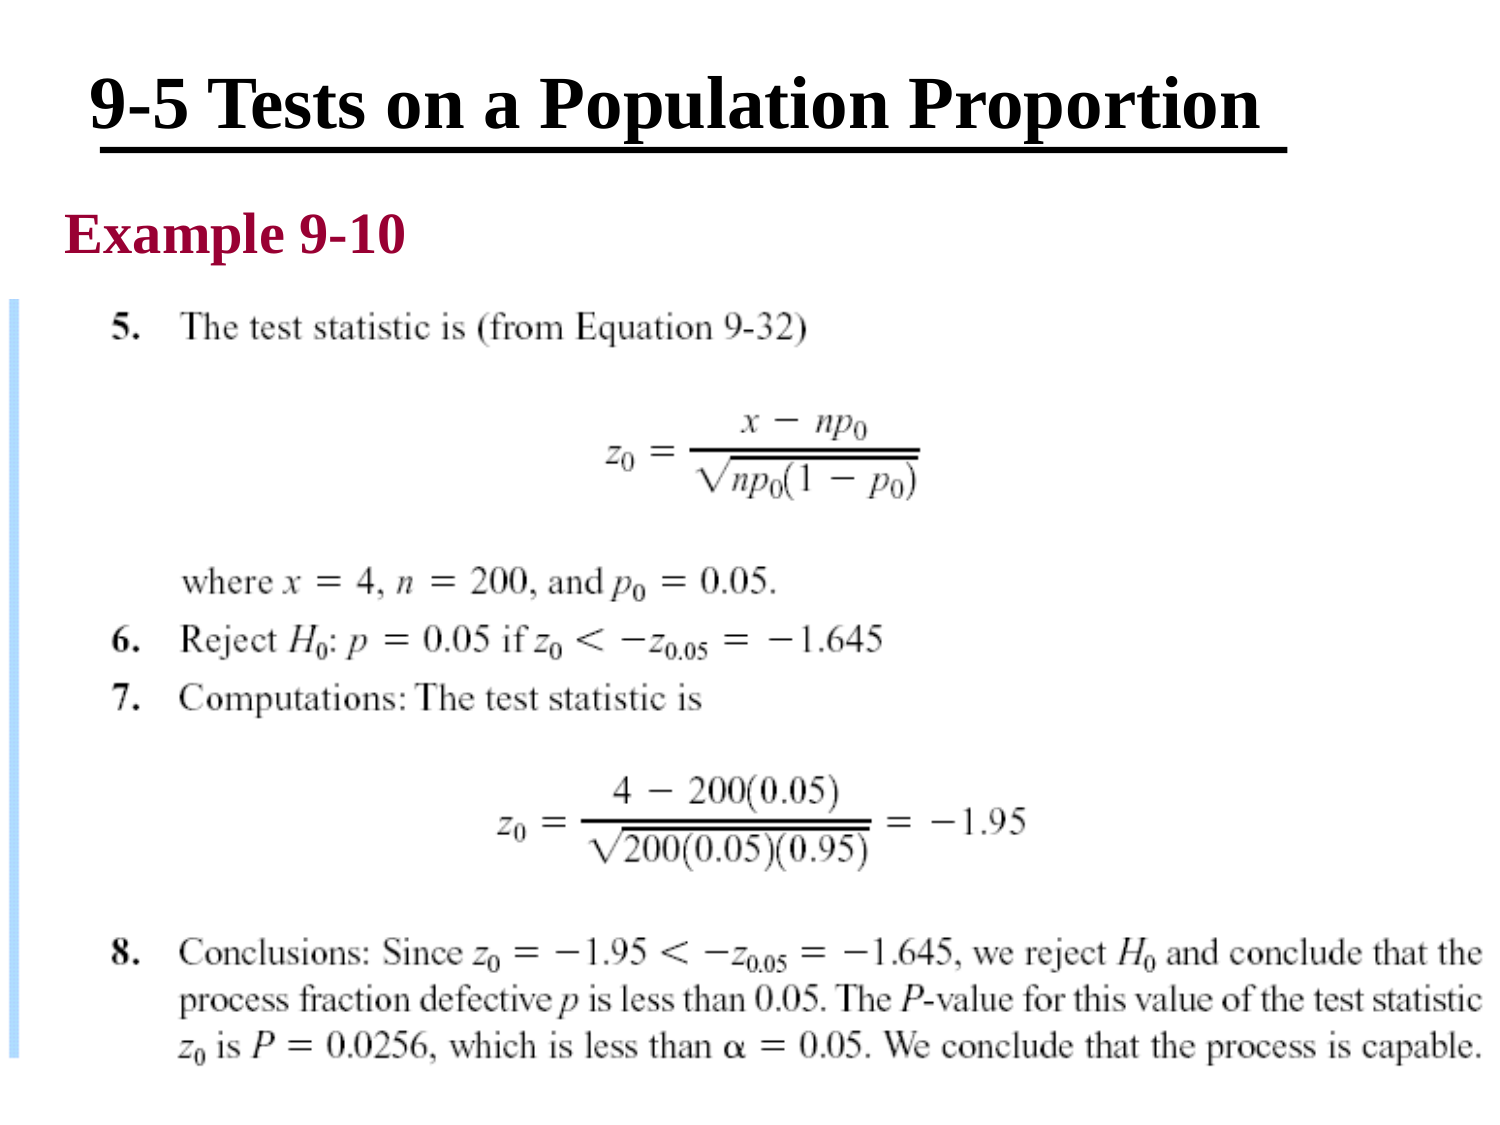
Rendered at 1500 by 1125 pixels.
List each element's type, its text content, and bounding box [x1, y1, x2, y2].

text_box Example 9-10 [50, 187, 575, 273]
picture [0, 299, 1500, 1072]
text_box 9-5 Tests on a Population Proportion [75, 49, 1338, 238]
